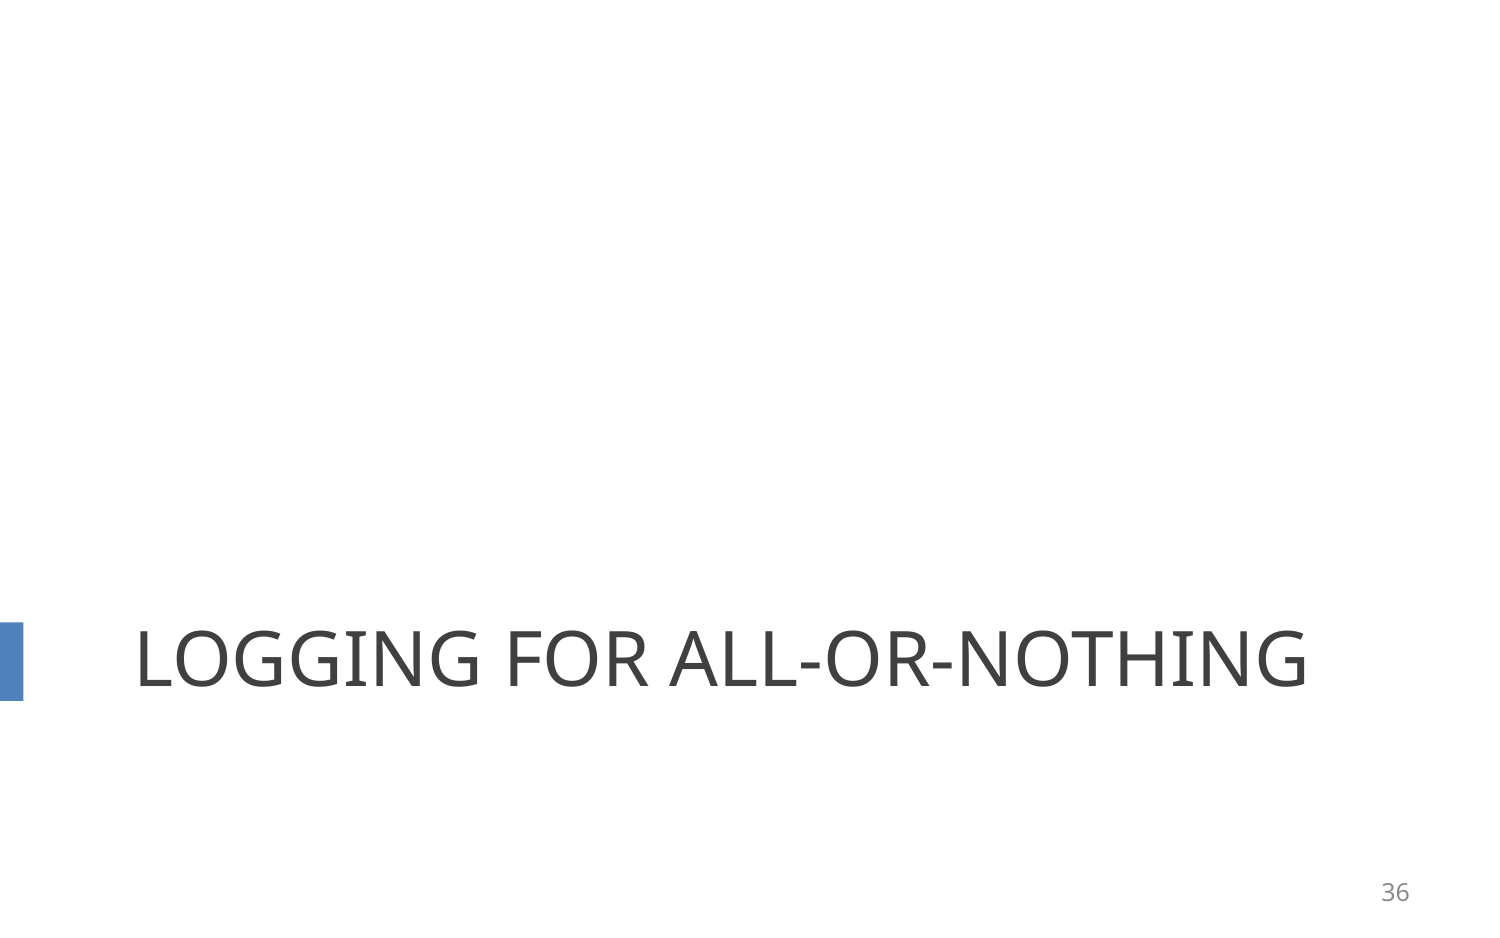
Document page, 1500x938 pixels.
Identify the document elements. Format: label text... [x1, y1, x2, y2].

slide_number 36 [1074, 868, 1425, 919]
title Logging for All-or-nothing [118, 602, 1394, 789]
